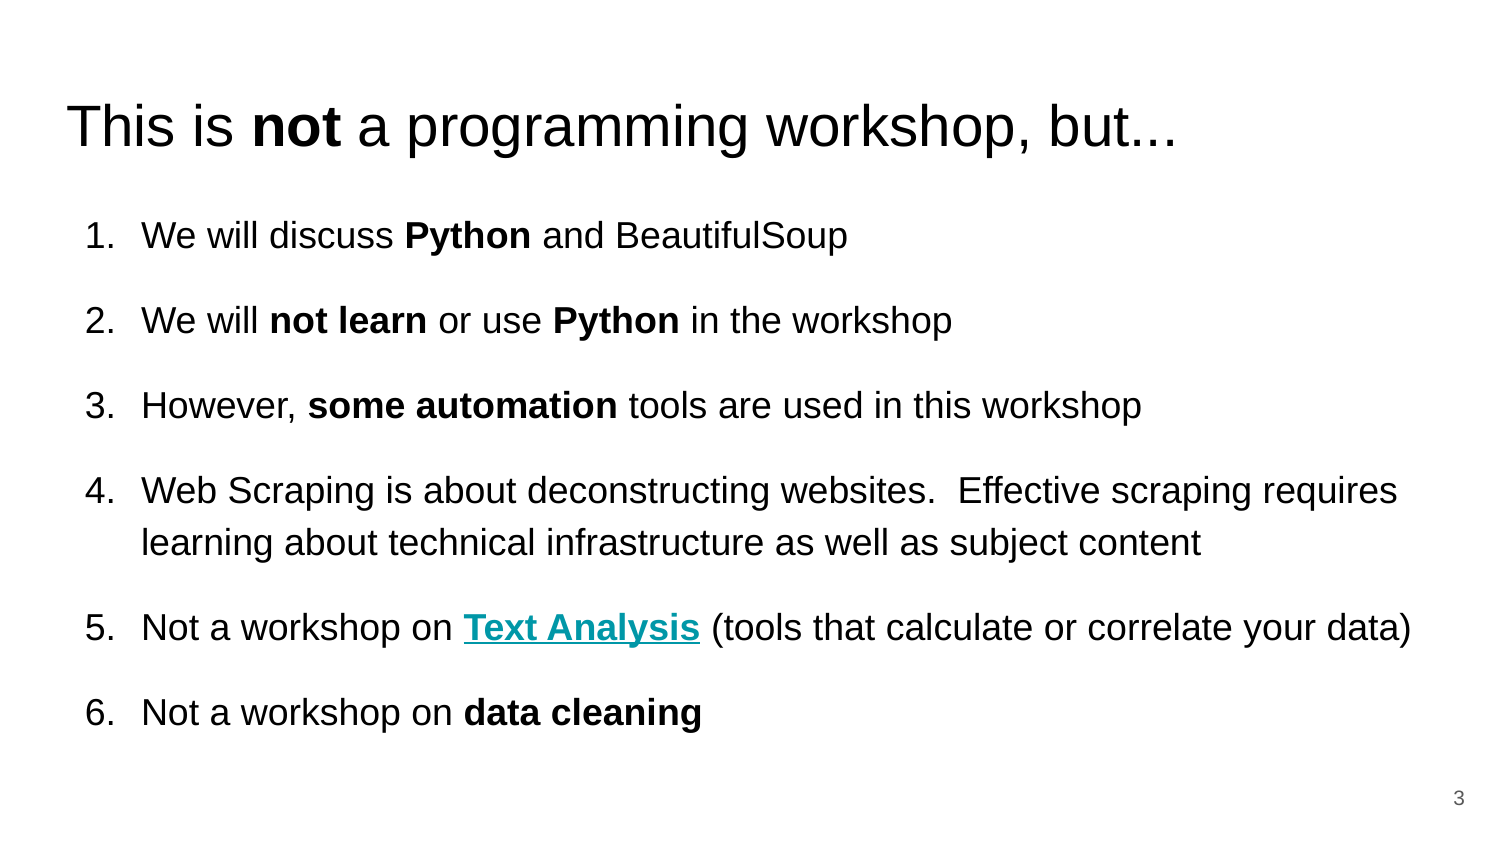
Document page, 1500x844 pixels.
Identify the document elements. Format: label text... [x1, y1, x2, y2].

list We will discuss Python and BeautifulSoup We will not learn or use Python in the workshop However, some automation tools are used in this workshop Web Scraping is about deconstructing websites. Effective scraping requires learning about technical infrastructure as well as subject content Not a workshop on Text Analysis (tools that calculate or correlate your data) Not a workshop on data cleaning [51, 189, 1449, 750]
slide_number 3 [1389, 764, 1480, 830]
title This is not a programming workshop, but... [51, 72, 1449, 167]
